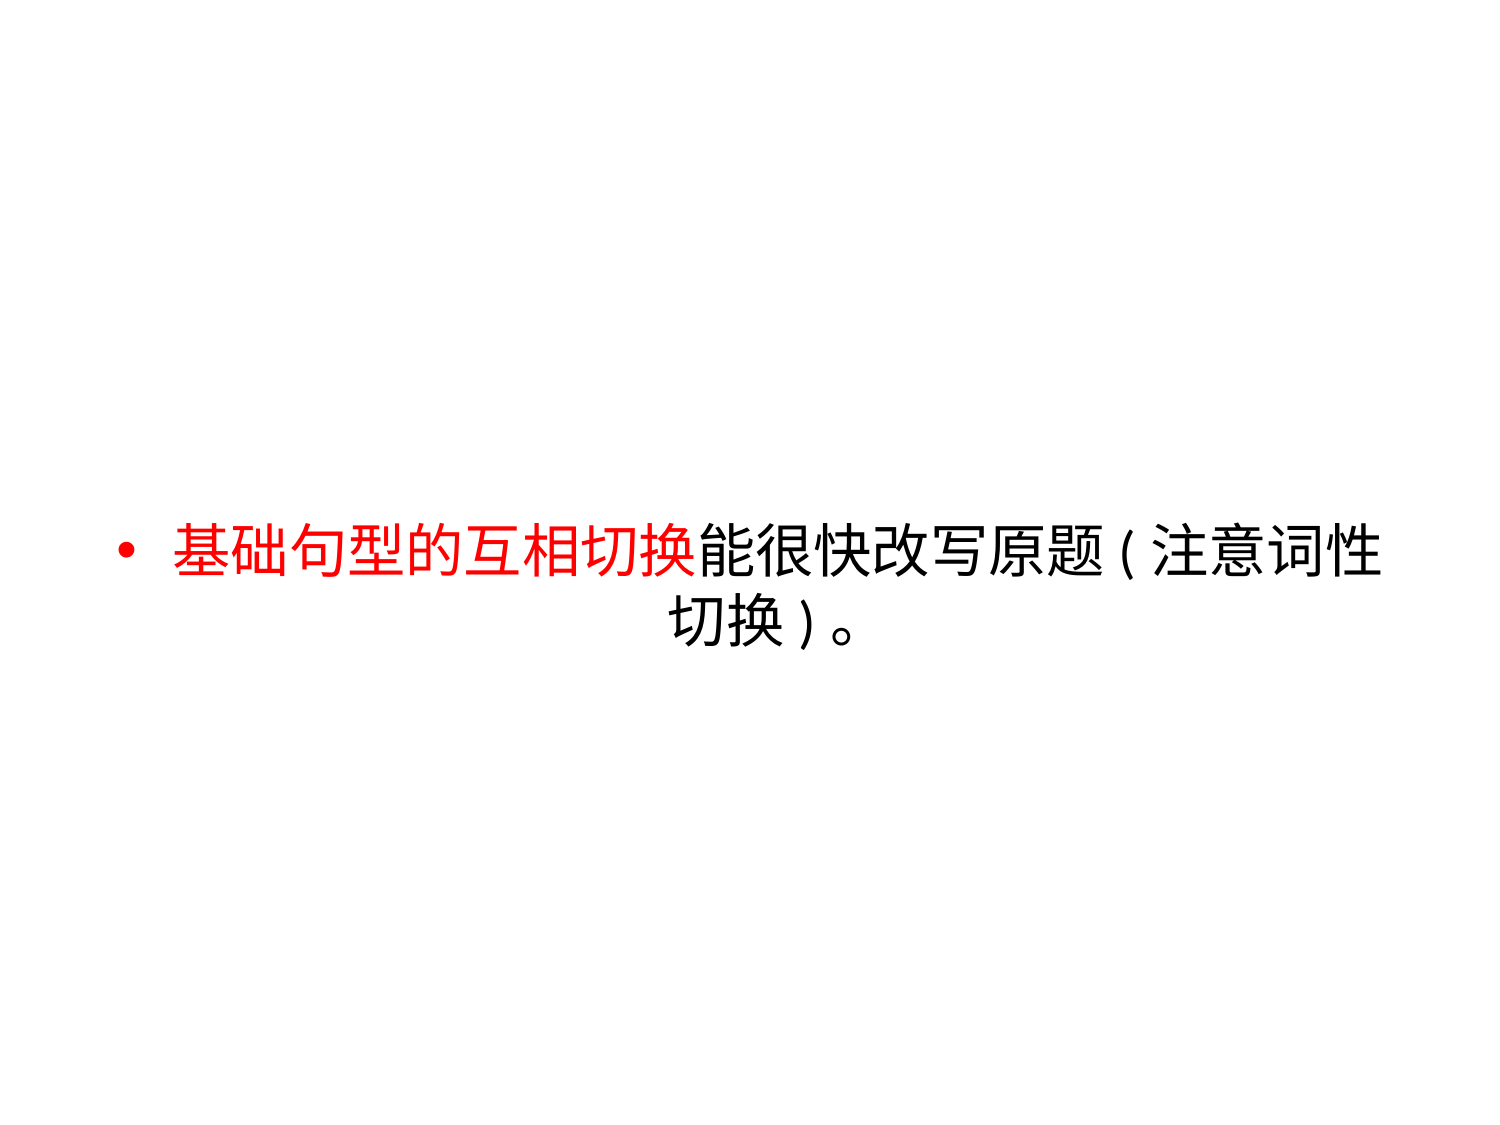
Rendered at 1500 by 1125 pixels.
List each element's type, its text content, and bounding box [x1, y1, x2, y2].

list 基础句型的互相切换能很快改写原题(注意词性切换)。 [75, 262, 1425, 1005]
